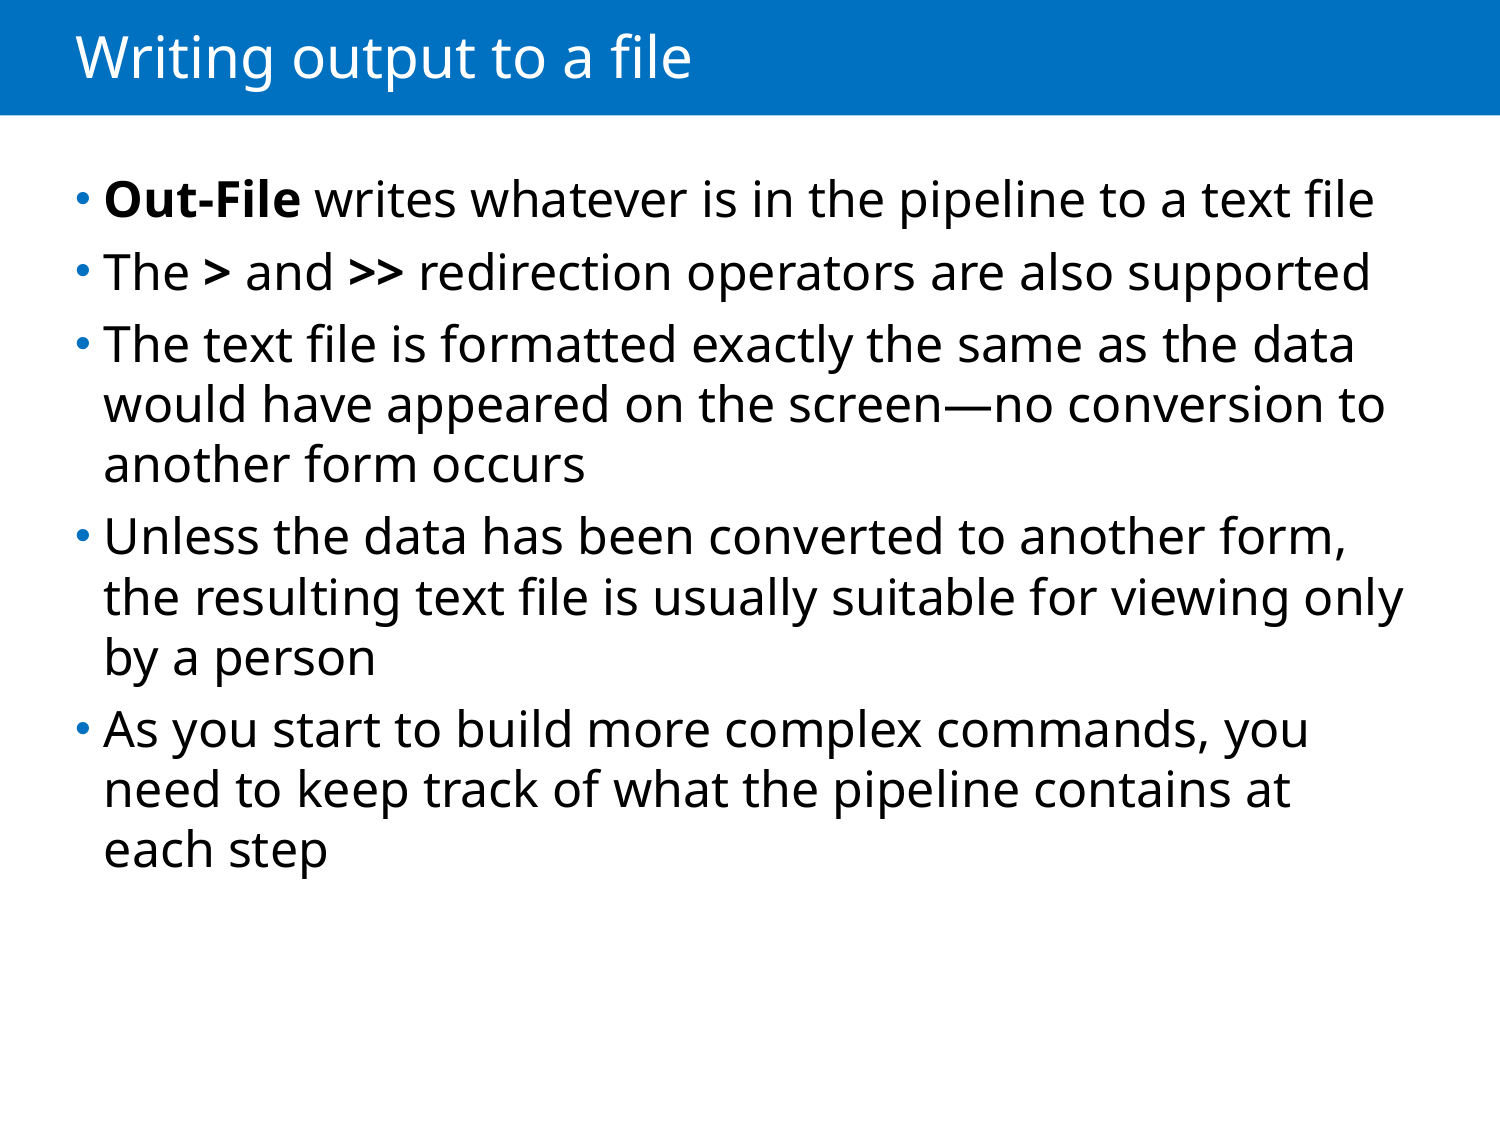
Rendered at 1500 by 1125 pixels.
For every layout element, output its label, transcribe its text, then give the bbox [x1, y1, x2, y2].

text_box Out-File writes whatever is in the pipeline to a text file The > and >> redirection operators are also supported The text file is formatted exactly the same as the data would have appeared on the screen―no conversion to another form occurs Unless the data has been converted to another form, the resulting text file is usually suitable for viewing only by a person As you start to build more complex commands, you need to keep track of what the pipeline contains at each step [75, 167, 1408, 1012]
title Writing output to a file [75, 0, 1351, 122]
